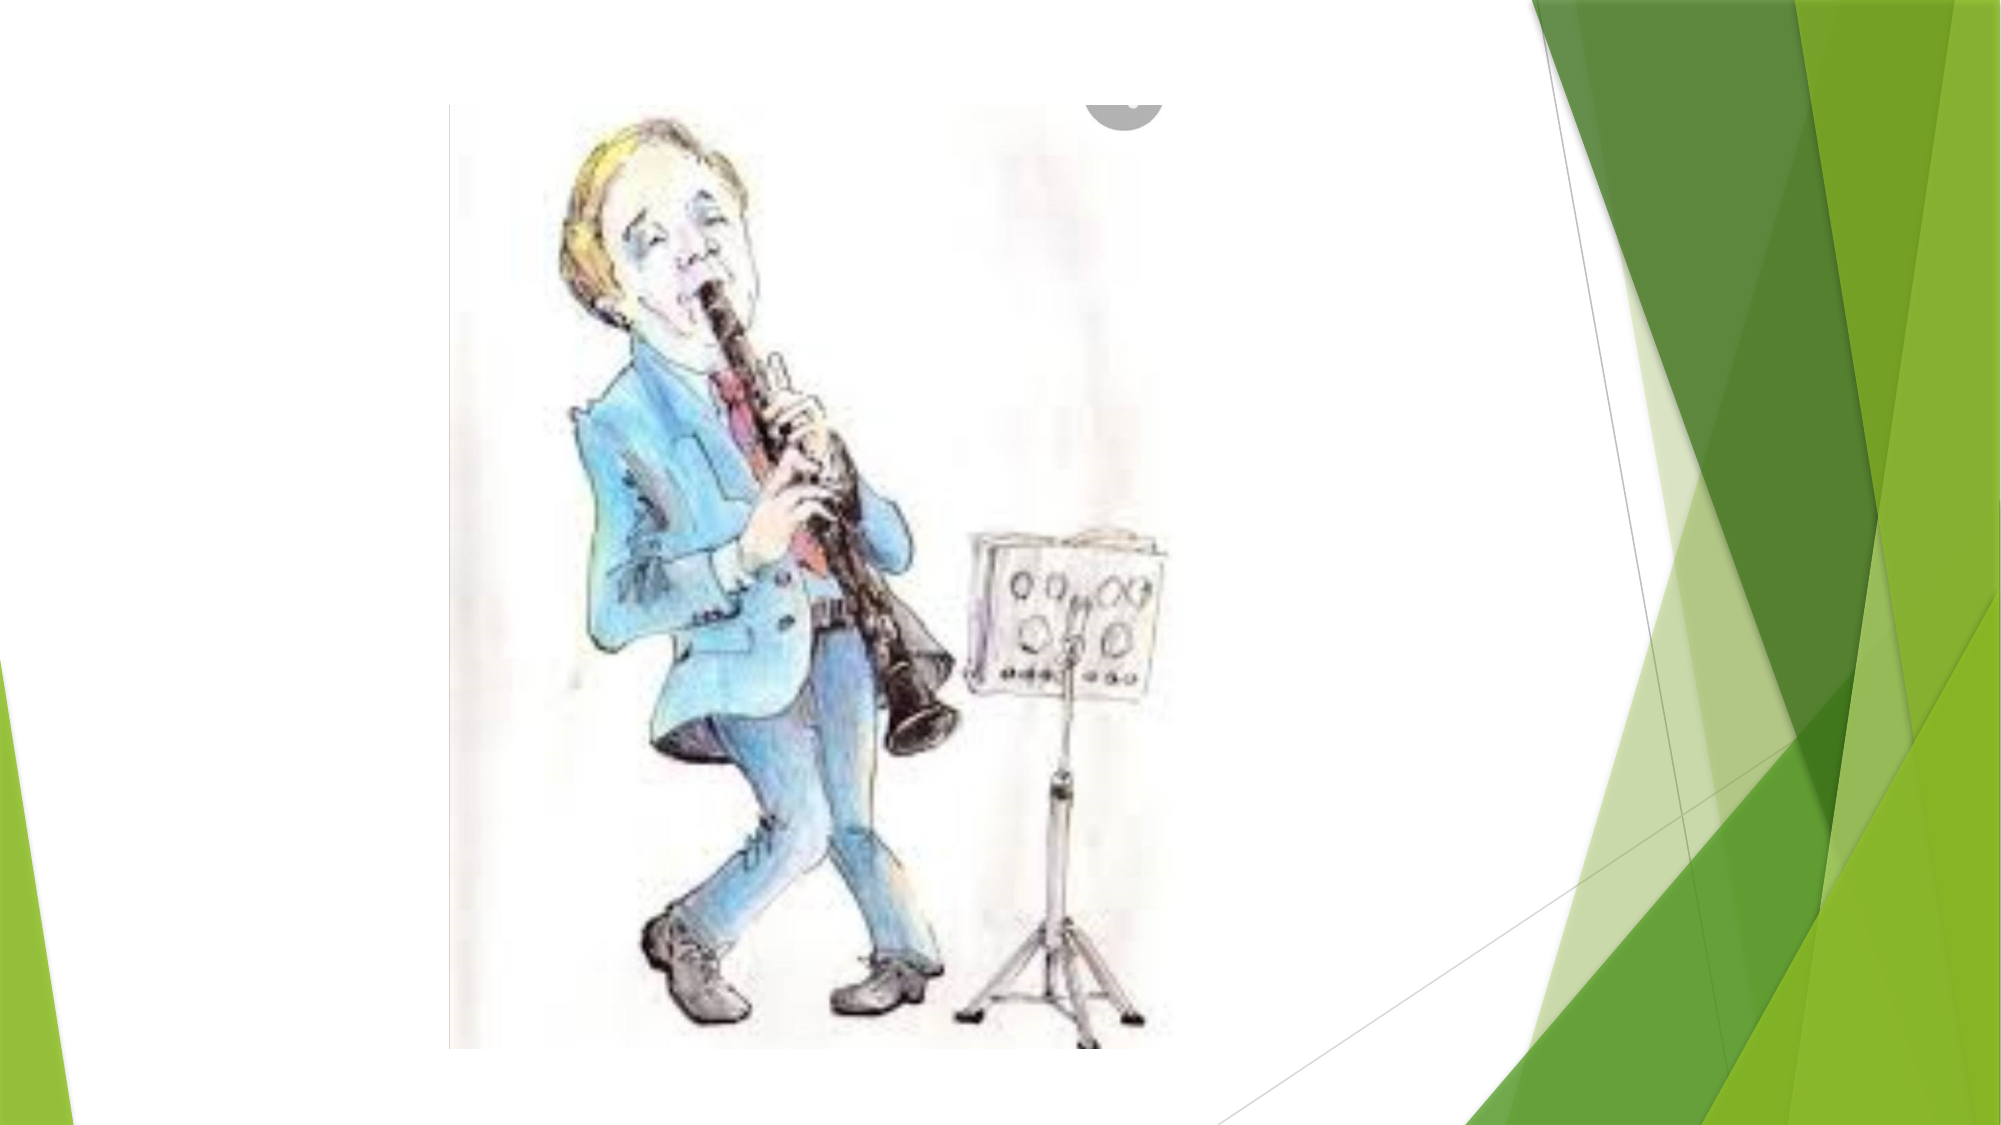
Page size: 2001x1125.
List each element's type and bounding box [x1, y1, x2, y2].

list [448, 105, 1184, 1049]
